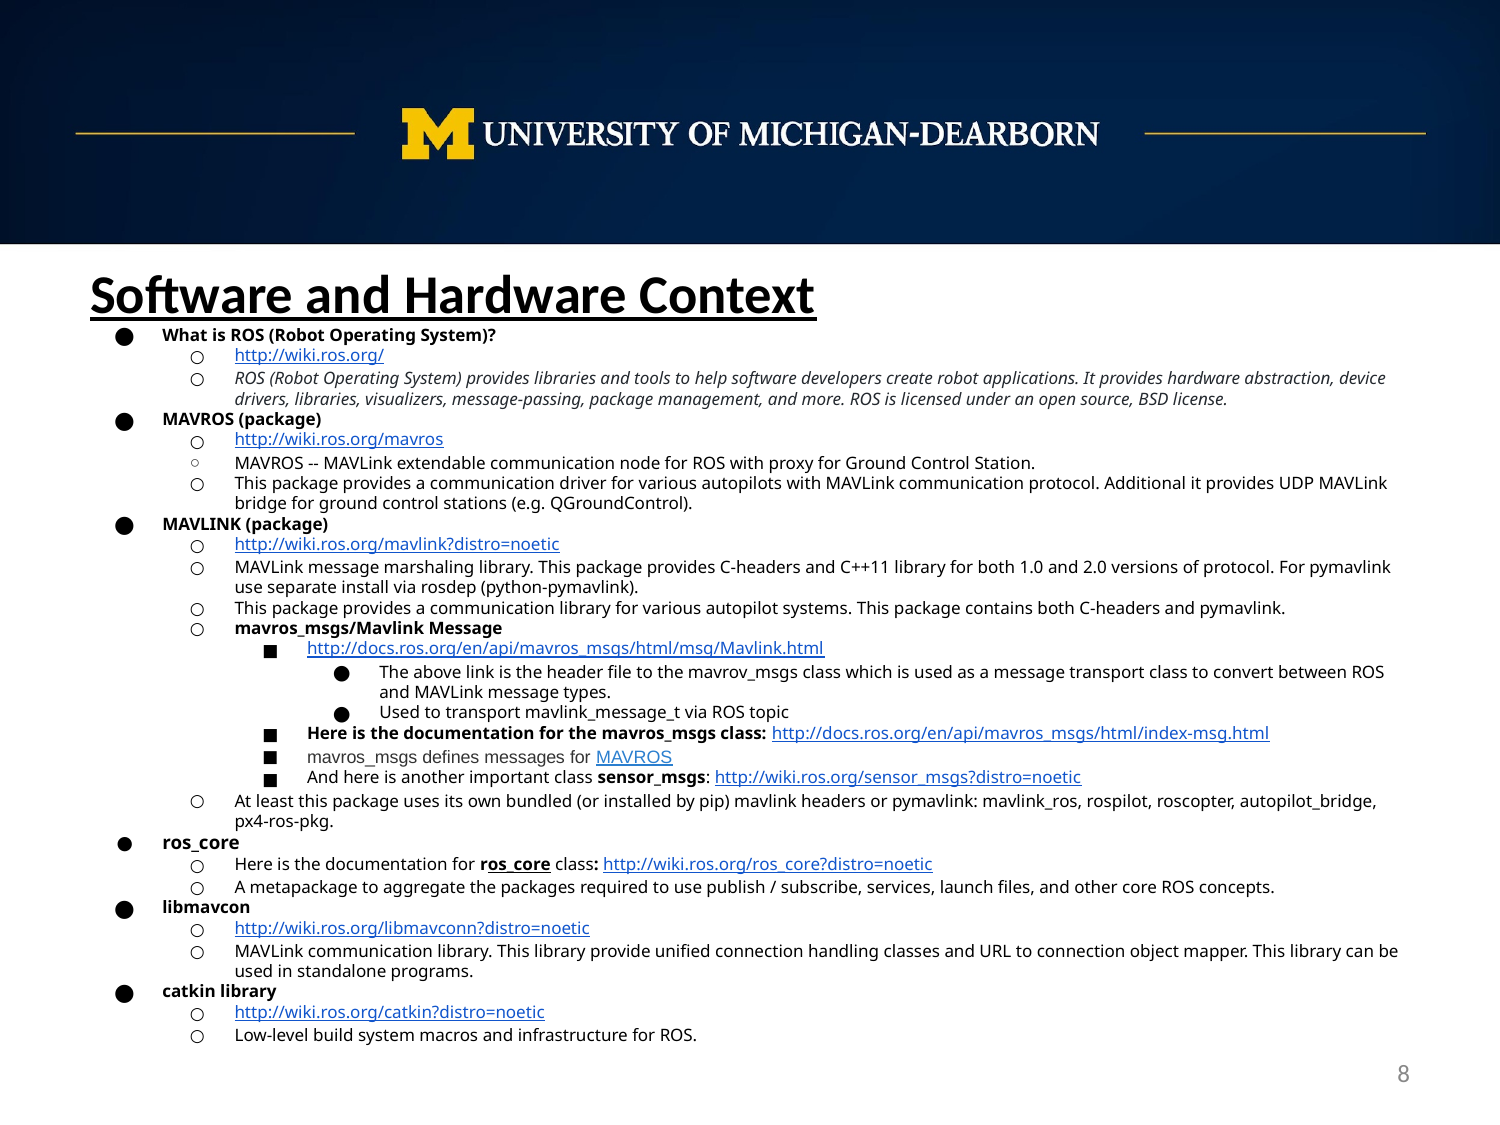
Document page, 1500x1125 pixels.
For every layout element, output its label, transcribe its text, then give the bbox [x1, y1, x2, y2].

slide_number ‹#› [1074, 1042, 1425, 1103]
picture [0, 0, 1500, 1125]
list Software and Hardware Context What is ROS (Robot Operating System)? http://wiki.ros.org/ ROS (Robot Operating System) provides libraries and tools to help software developers create robot applications. It provides hardware abstraction, device drivers, libraries, visualizers, message-passing, package management, and more. ROS is licensed under an open source, BSD license. MAVROS (package) http://wiki.ros.org/mavros MAVROS -- MAVLink extendable communication node for ROS with proxy for Ground Control Station. This package provides a communication driver for various autopilots with MAVLink communication protocol. Additional it provides UDP MAVLink bridge for ground control stations (e.g. QGroundControl). MAVLINK (package) http://wiki.ros.org/mavlink?distro=noetic MAVLink message marshaling library. This package provides C-headers and C++11 library for both 1.0 and 2.0 versions of protocol. For pymavlink use separate install via rosdep (python-pymavlink). This package provides a communication library for various autopilot systems. This package contains both C-headers and pymavlink. mavros_msgs/Mavlink Message http://docs.ros.org/en/api/mavros_msgs/html/msg/Mavlink.html The above link is the header file to the mavrov_msgs class which is used as a message transport class to convert between ROS and MAVLink message types. Used to transport mavlink_message_t via ROS topic Here is the documentation for the mavros_msgs class: http://docs.ros.org/en/api/mavros_msgs/html/index-msg.html mavros_msgs defines messages for MAVROS And here is another important class sensor_msgs: http://wiki.ros.org/sensor_msgs?distro=noetic At least this package uses its own bundled (or installed by pip) mavlink headers or pymavlink: mavlink_ros, rospilot, roscopter, autopilot_bridge, px4-ros-pkg. ros_core Here is the documentation for ros_core class: http://wiki.ros.org/ros_core?distro=noetic A metapackage to aggregate the packages required to use publish / subscribe, services, launch files, and other core ROS concepts. libmavcon http://wiki.ros.org/libmavconn?distro=noetic MAVLink communication library. This library provide unified connection handling classes and URL to connection object mapper. This library can be used in standalone programs. catkin library http://wiki.ros.org/catkin?distro=noetic Low-level build system macros and infrastructure for ROS. [75, 251, 1425, 1055]
